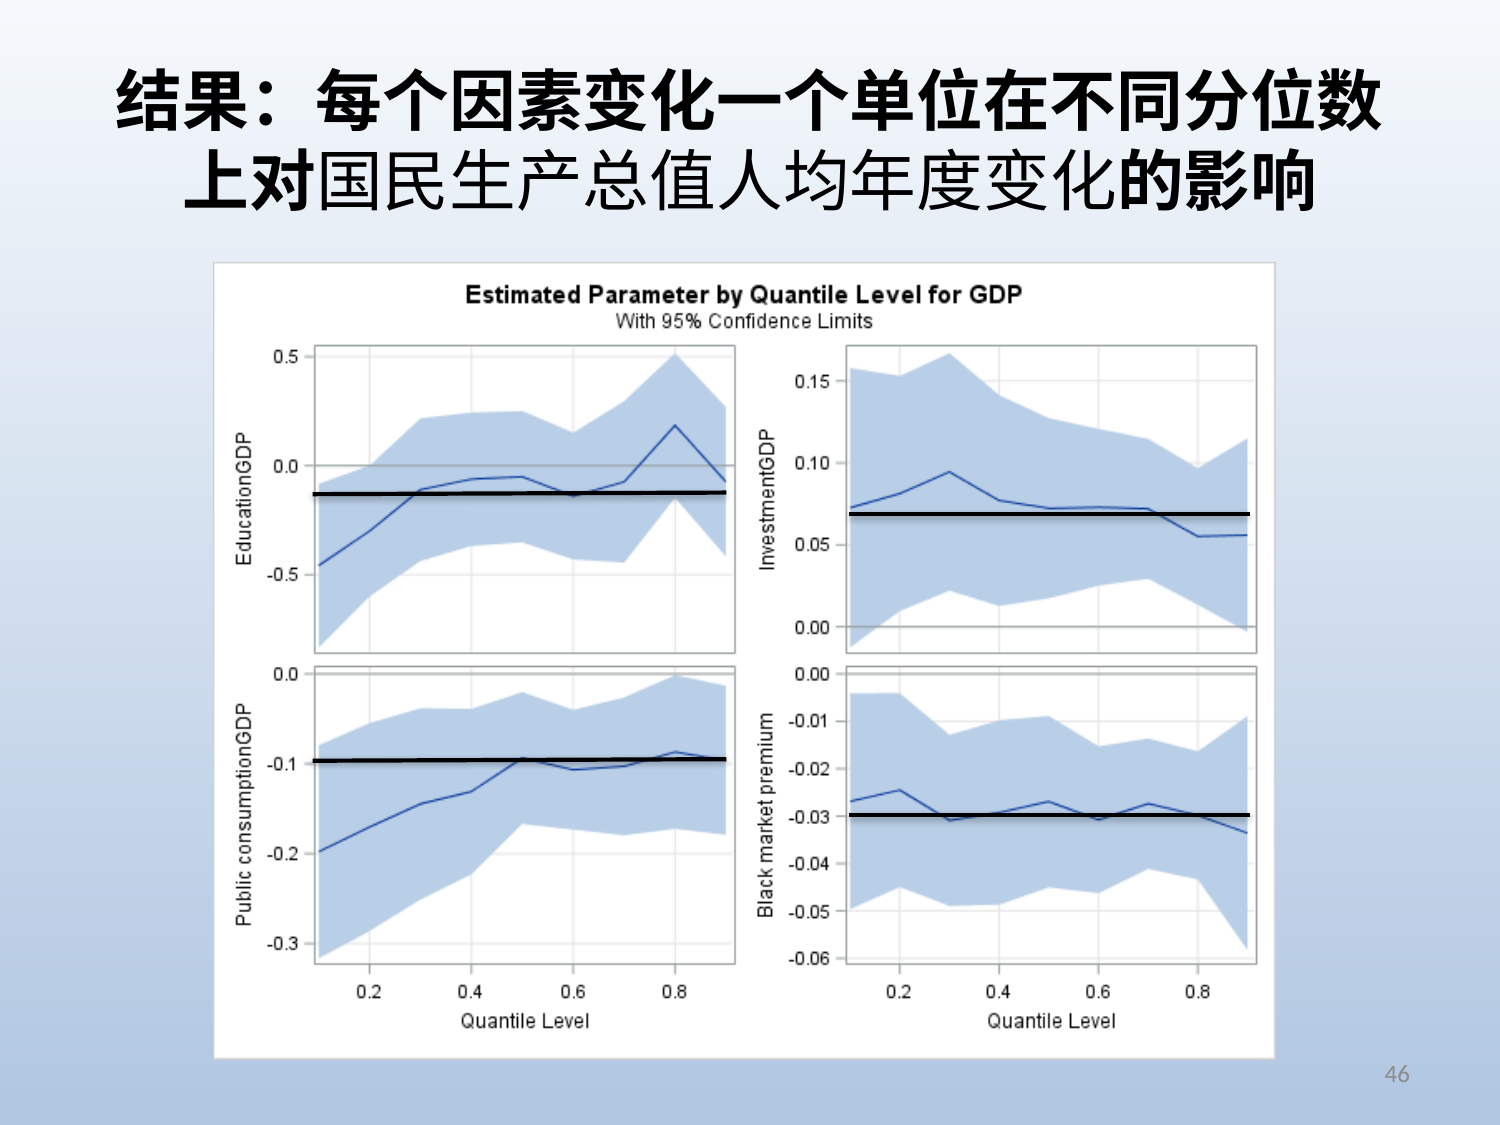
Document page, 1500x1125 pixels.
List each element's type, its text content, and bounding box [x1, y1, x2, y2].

title 结果：每个因素变化一个单位在不同分位数上对国民生产总值人均年度变化的影响 [75, 45, 1425, 233]
slide_number 46 [1074, 1042, 1425, 1103]
picture [213, 262, 1276, 1060]
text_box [312, 758, 727, 762]
